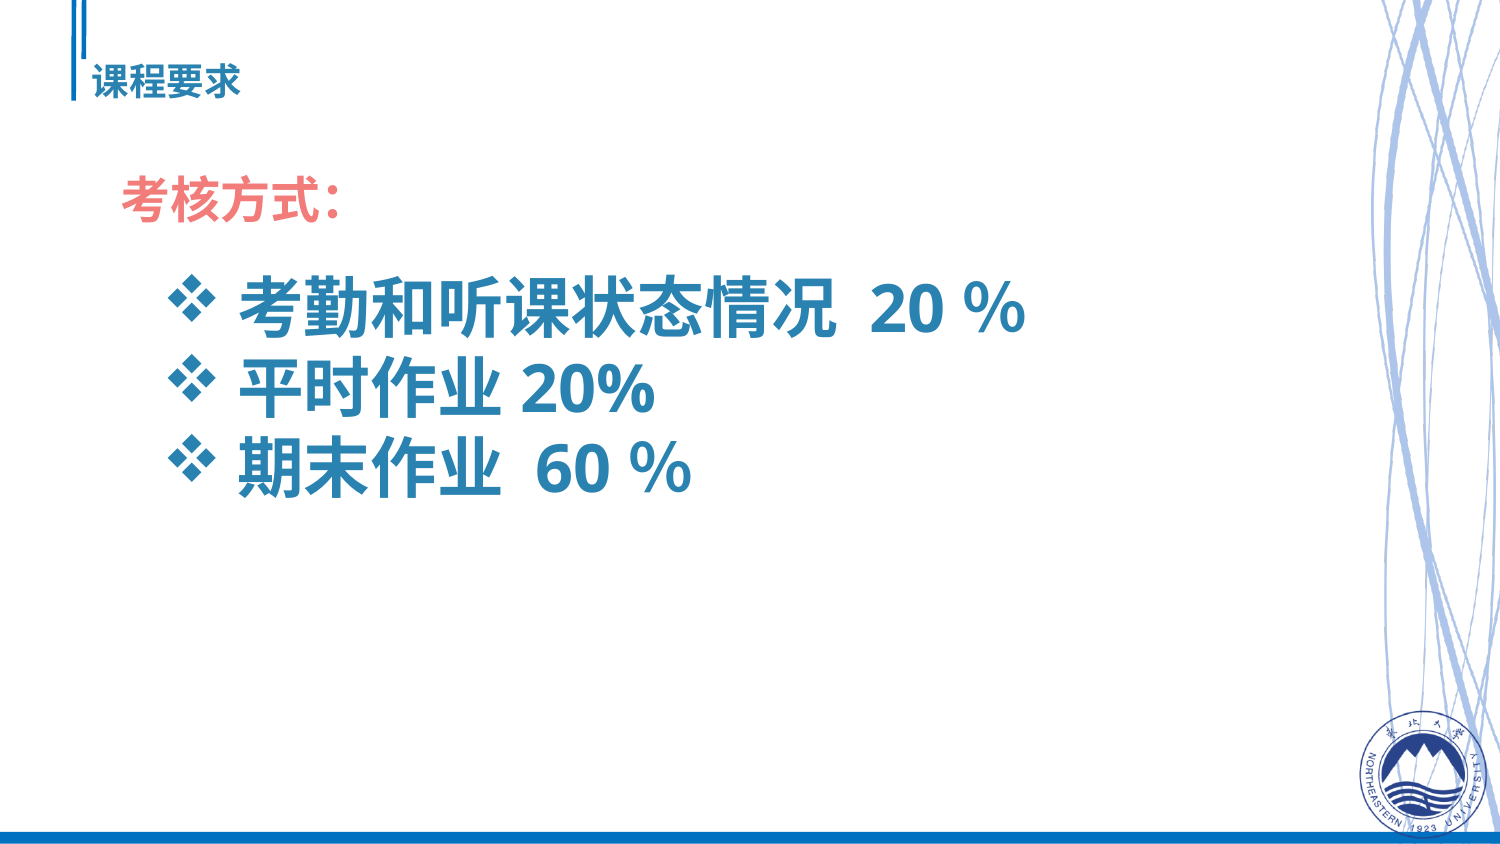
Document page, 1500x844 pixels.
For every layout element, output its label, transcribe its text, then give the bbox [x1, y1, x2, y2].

picture [1347, 702, 1500, 844]
text_box 考核方式： [105, 152, 563, 236]
text_box 考勤和听课状态情况 20％ 平时作业20% 期末作业 60％ [147, 258, 1317, 514]
title 课程要求 [76, 50, 1427, 111]
